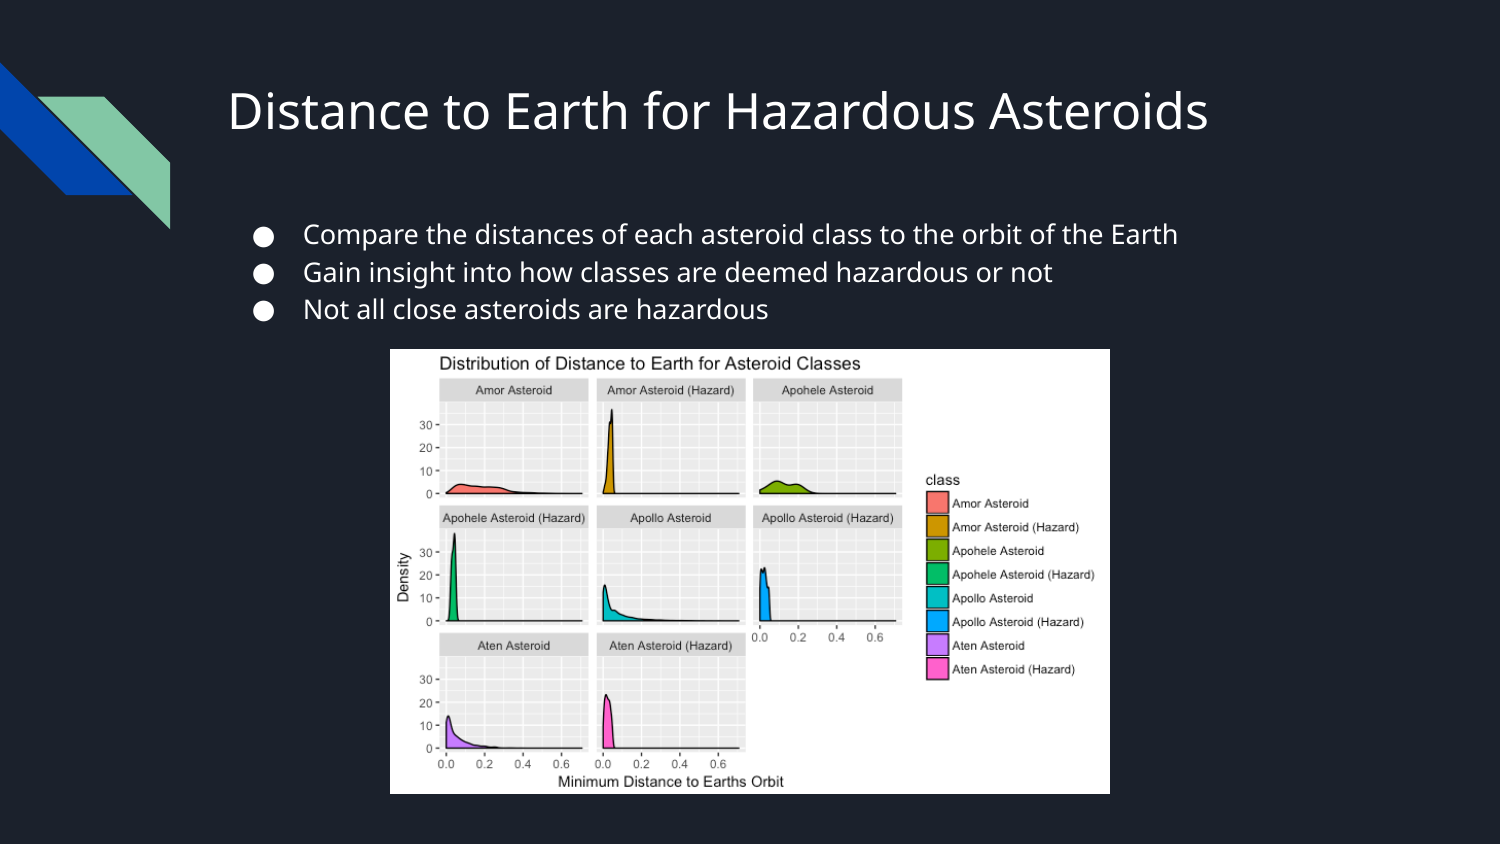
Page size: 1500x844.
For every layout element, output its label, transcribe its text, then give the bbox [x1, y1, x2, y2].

title Distance to Earth for Hazardous Asteroids [212, 64, 1368, 197]
picture [389, 348, 1111, 794]
list Compare the distances of each asteroid class to the orbit of the Earth Gain insight into how classes are deemed hazardous or not Not all close asteroids are hazardous [212, 197, 1368, 676]
